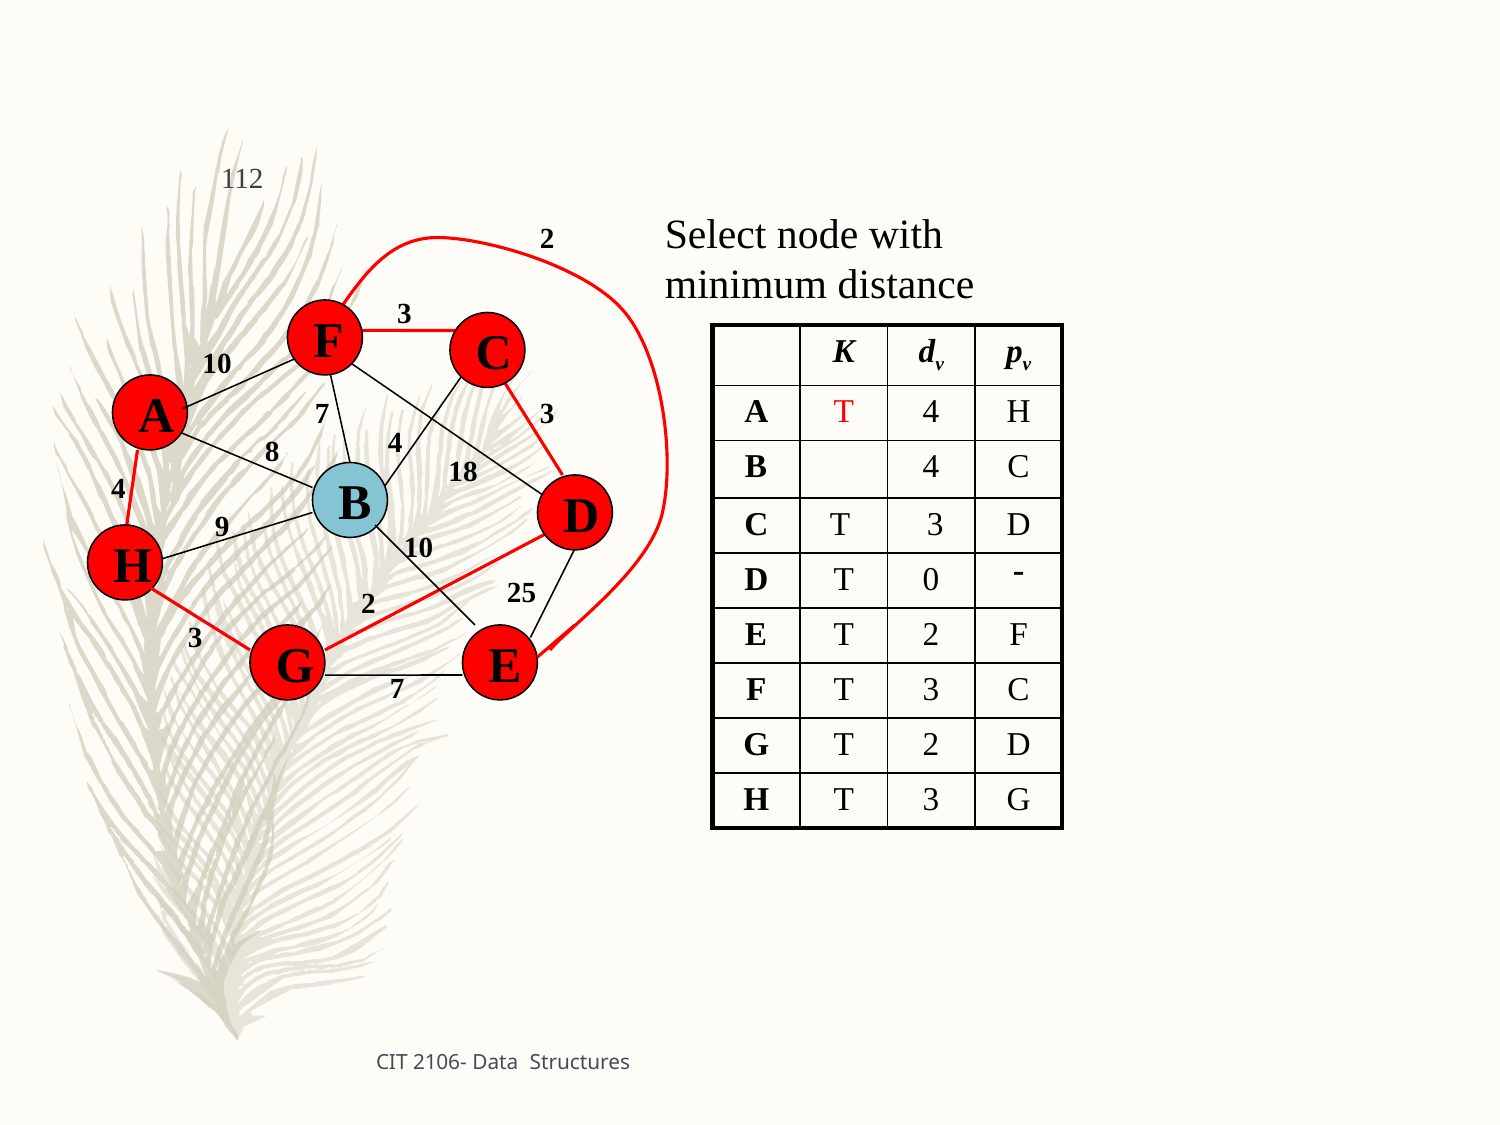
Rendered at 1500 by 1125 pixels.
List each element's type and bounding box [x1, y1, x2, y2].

table_cell [715, 719, 799, 772]
text_box [87, 212, 668, 713]
table_cell [715, 609, 799, 662]
table_cell [976, 554, 1060, 607]
table_cell [801, 386, 887, 440]
table_header [715, 327, 799, 385]
table_cell [976, 664, 1060, 717]
text_box [650, 199, 1125, 315]
table_cell [888, 774, 974, 826]
footer [360, 1032, 1059, 1093]
table_cell [976, 774, 1060, 826]
table_cell [715, 664, 799, 717]
table_cell [976, 386, 1060, 440]
table_cell [715, 386, 799, 440]
table_header [976, 327, 1060, 385]
table_cell [715, 499, 799, 552]
table_cell [976, 499, 1060, 552]
table_cell [976, 719, 1060, 772]
table_cell [801, 664, 887, 717]
table_cell [801, 441, 887, 497]
table_cell [888, 386, 974, 440]
table_cell [801, 719, 887, 772]
table_cell [715, 441, 799, 497]
table_cell [801, 499, 887, 552]
table_cell [888, 554, 974, 607]
slide_number [46, 102, 279, 203]
table_cell [801, 554, 887, 607]
table_cell [976, 441, 1060, 497]
table_header [801, 327, 887, 385]
table_cell [888, 719, 974, 772]
table_cell [715, 774, 799, 826]
table_cell [888, 441, 974, 497]
table_header [888, 327, 974, 385]
table_cell [801, 609, 887, 662]
table_cell [801, 774, 887, 826]
table_cell [888, 609, 974, 662]
table_cell [888, 664, 974, 717]
table_cell [715, 554, 799, 607]
table_cell [888, 499, 974, 552]
table_cell [976, 609, 1060, 662]
